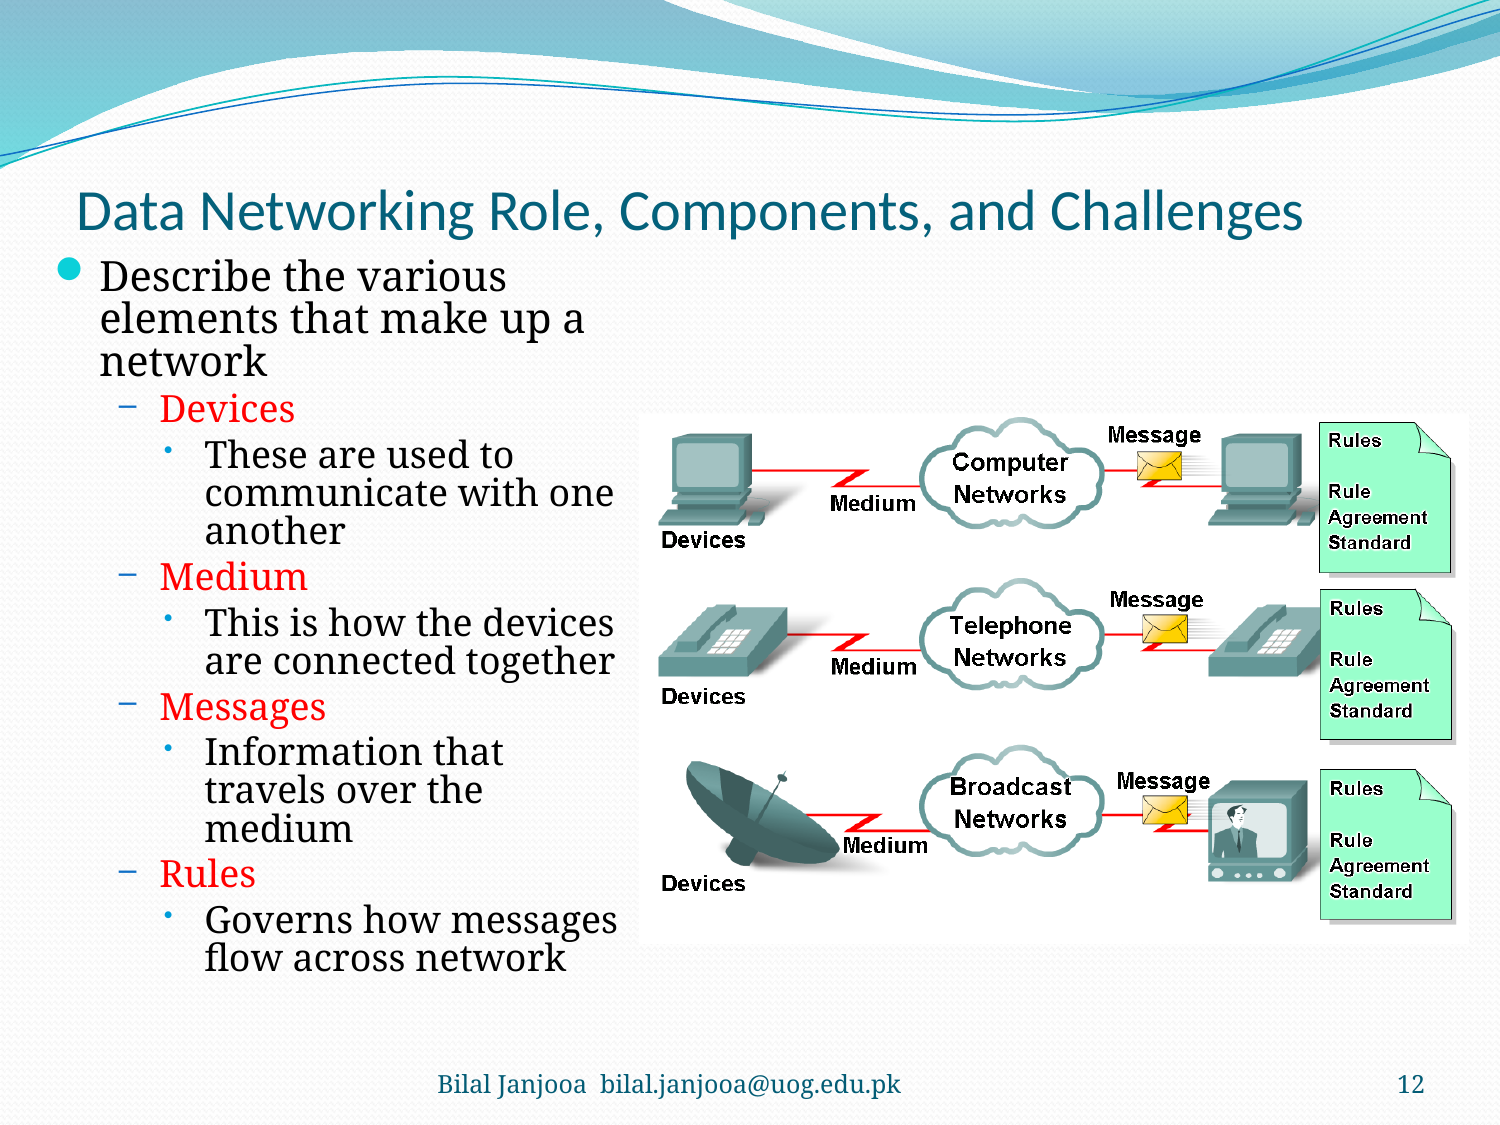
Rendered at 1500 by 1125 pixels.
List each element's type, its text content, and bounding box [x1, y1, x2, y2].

picture [638, 414, 1469, 944]
footer Bilal Janjooa bilal.janjooa@uog.edu.pk [437, 1042, 988, 1103]
title Data Networking Role, Components, and Challenges [76, 54, 1427, 243]
list Describe the various elements that make up a network Devices These are used to communicate with one another Medium This is how the devices are connected together Messages Information that travels over the medium Rules Governs how messages flow across network [39, 249, 637, 1056]
slide_number 12 [1299, 1042, 1425, 1103]
